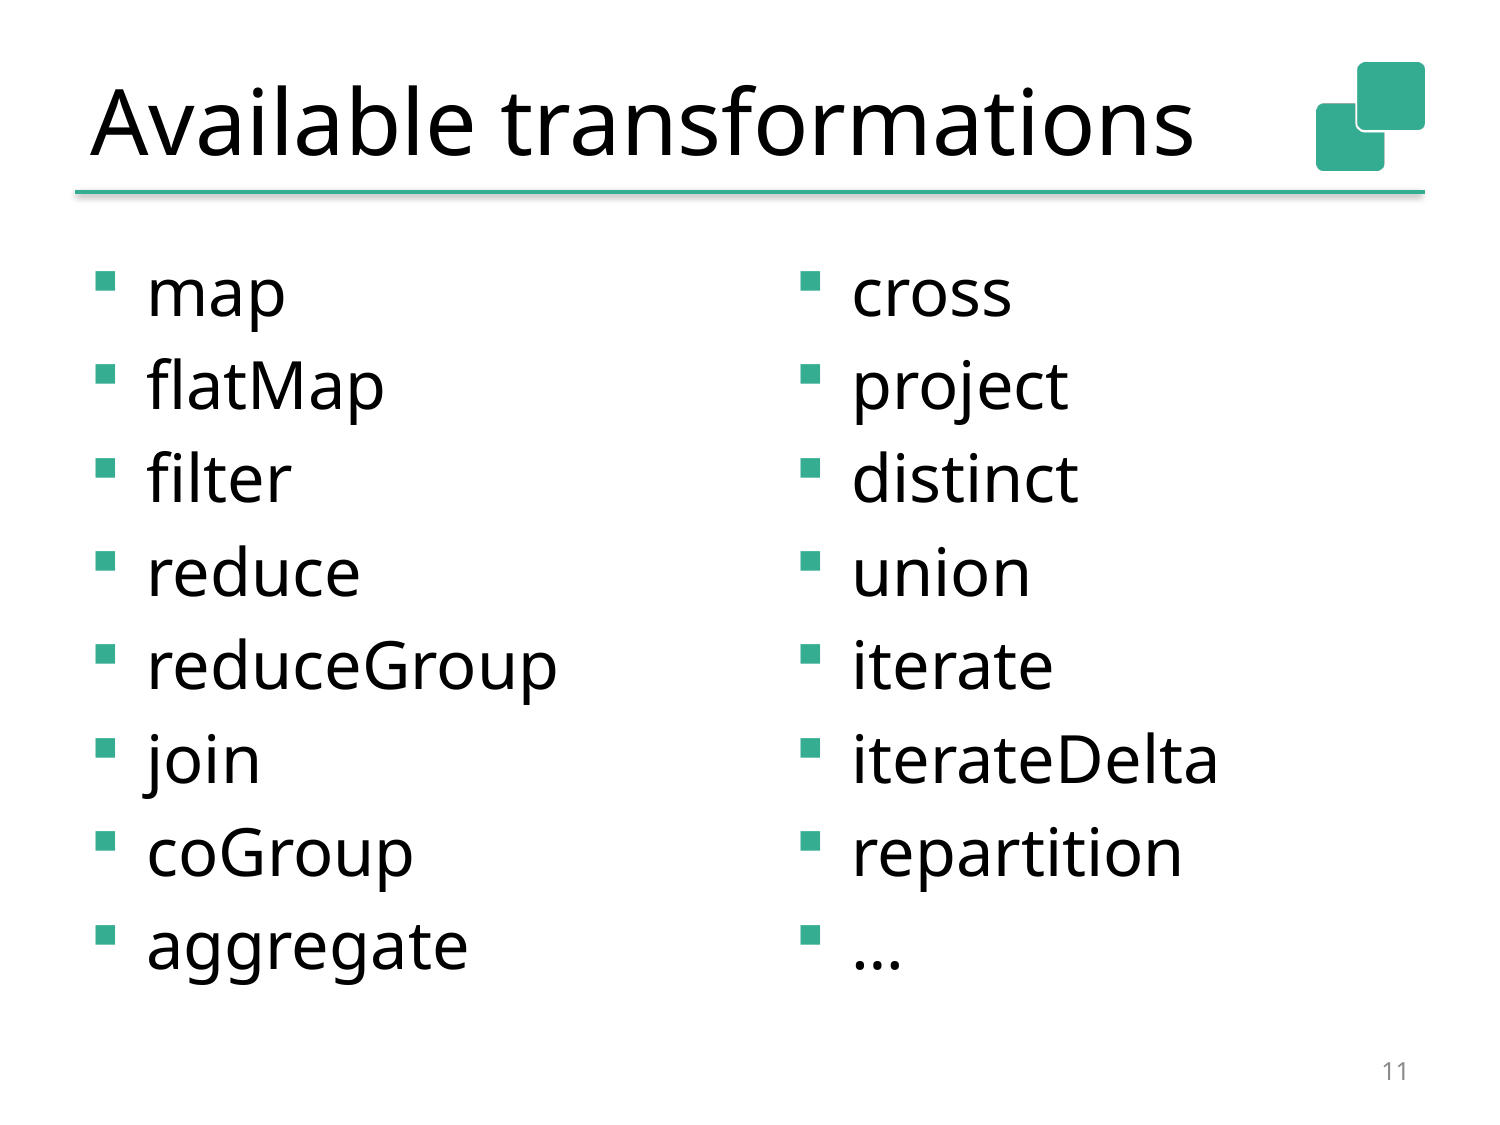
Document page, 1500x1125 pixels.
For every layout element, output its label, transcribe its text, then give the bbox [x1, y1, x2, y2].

title Available transformations [75, 45, 1302, 193]
text_box cross project distinct union iterate iterateDelta repartition … [780, 241, 1422, 1005]
list map flatMap filter reduce reduceGroup join coGroup aggregate [75, 241, 717, 1005]
picture [1316, 62, 1425, 171]
slide_number 11 [1074, 1042, 1425, 1103]
